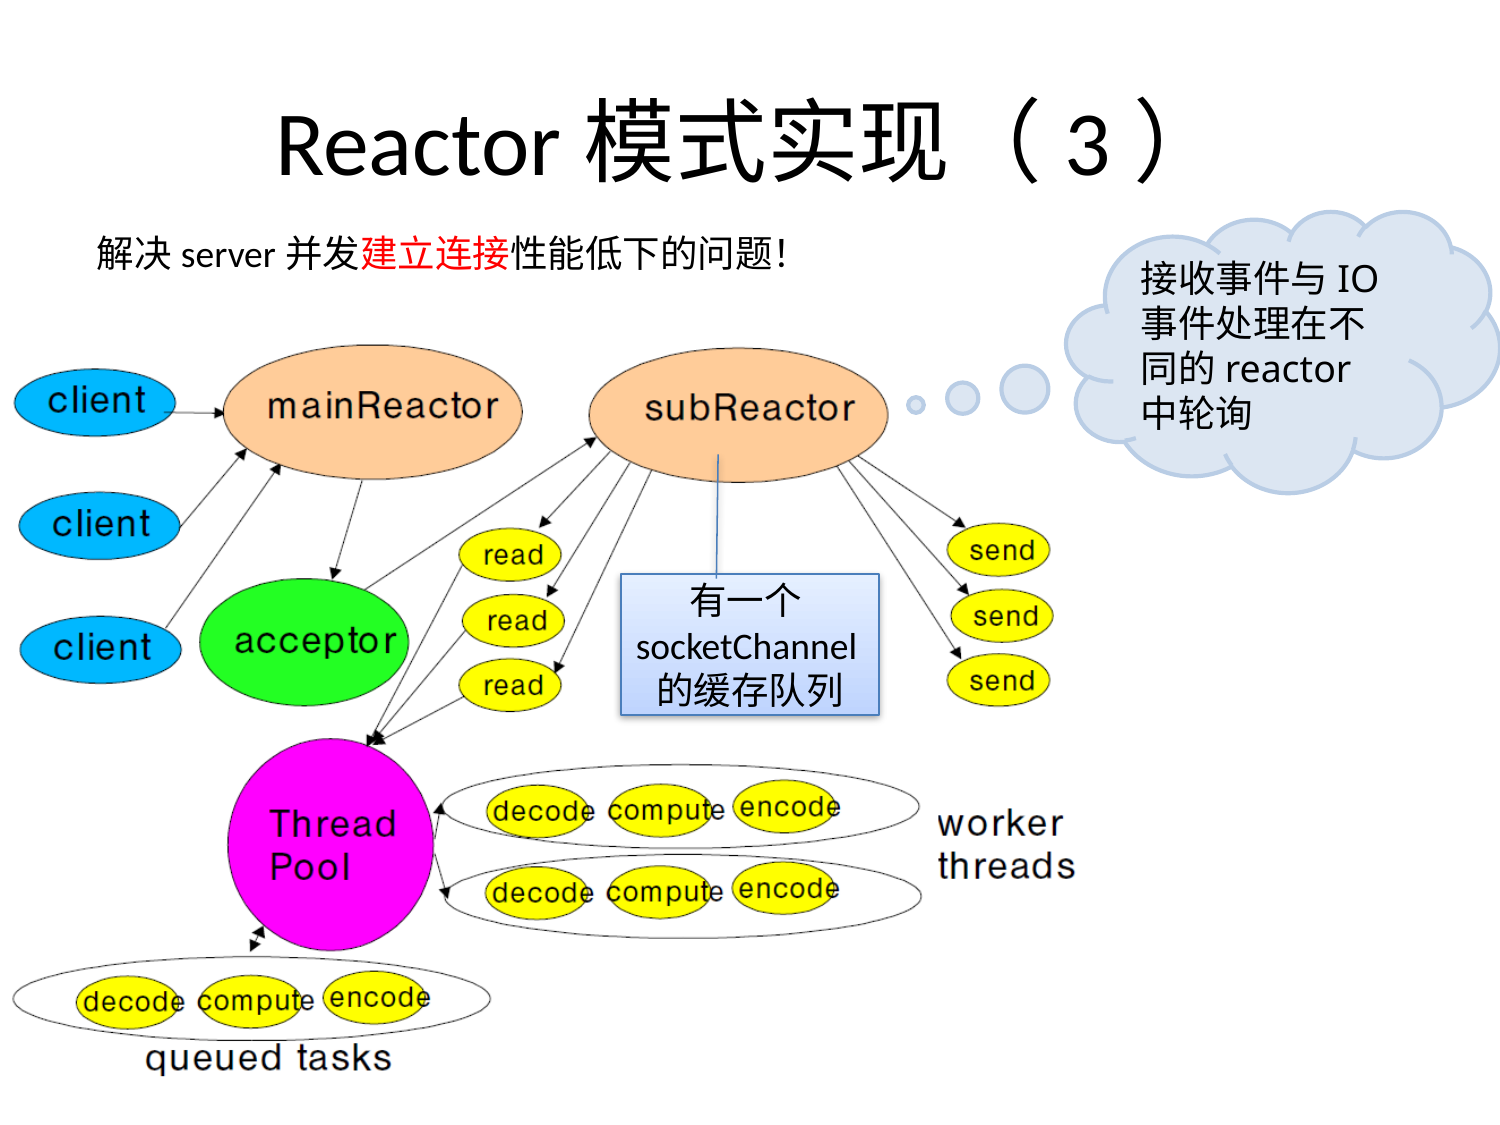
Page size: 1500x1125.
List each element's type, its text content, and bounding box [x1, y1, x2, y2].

title Reactor模式实现（3） [75, 45, 1425, 233]
text_box 接收事件与IO事件处理在不同的reactor中轮询 [1064, 209, 1500, 496]
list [0, 339, 1080, 1083]
text_box 解决server并发建立连接性能低下的问题！ [82, 222, 1125, 283]
